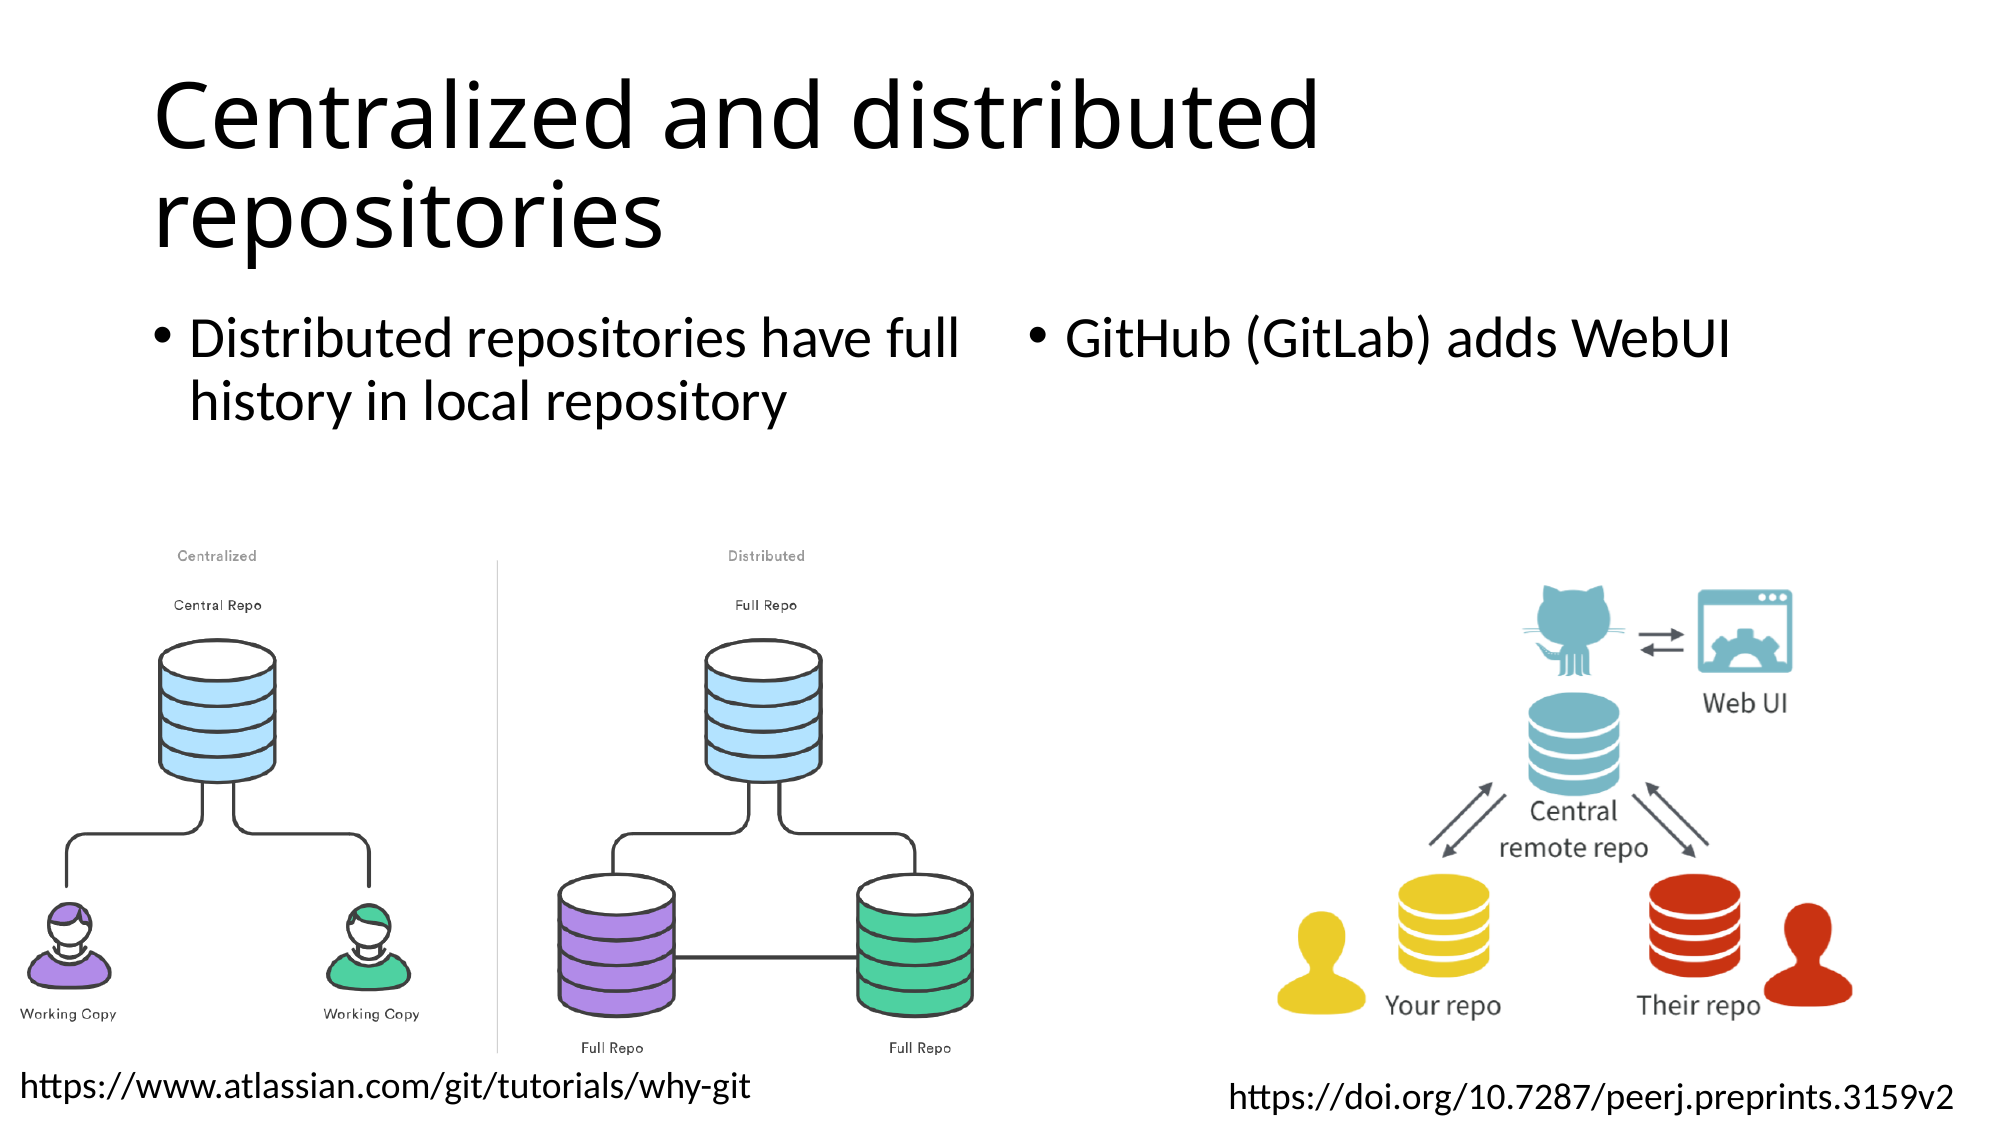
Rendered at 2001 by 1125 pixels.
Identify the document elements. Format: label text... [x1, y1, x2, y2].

text_box https://www.atlassian.com/git/tutorials/why-git [4, 1053, 767, 1114]
title Centralized and distributed repositories [137, 59, 1863, 278]
list Distributed repositories have full history in local repository [137, 299, 988, 538]
text_box https://doi.org/10.7287/peerj.preprints.3159v2 [1213, 1064, 1970, 1125]
picture [13, 538, 991, 1065]
list GitHub (GitLab) adds WebUI [1012, 299, 1863, 1014]
picture [1263, 574, 1863, 1028]
